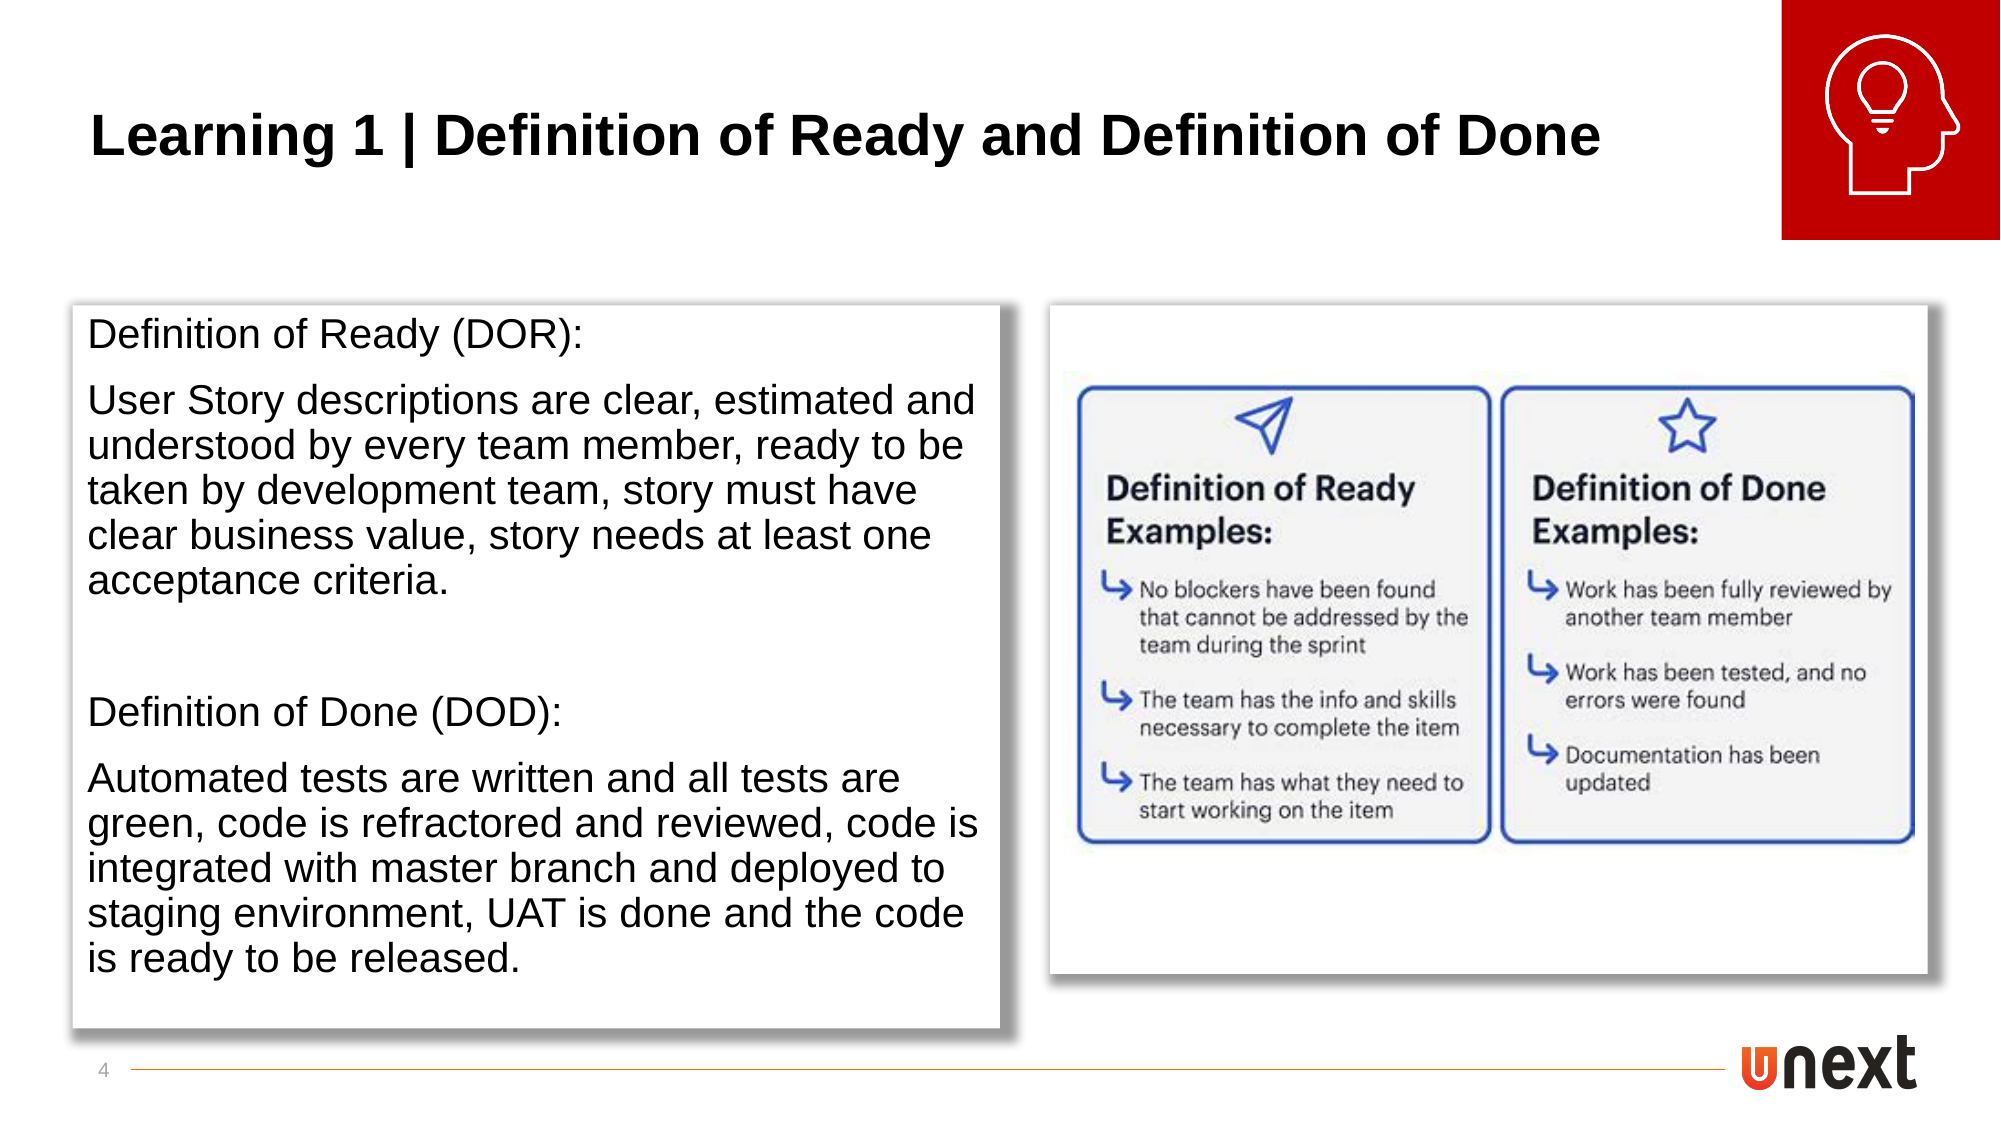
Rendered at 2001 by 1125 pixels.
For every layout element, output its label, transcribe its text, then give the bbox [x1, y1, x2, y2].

slide_number 4 [48, 1047, 110, 1091]
picture [1063, 371, 1915, 857]
picture [1742, 1035, 1917, 1090]
text_box [1050, 305, 1928, 974]
text_box [1781, 0, 2000, 241]
picture [1797, 23, 1988, 214]
text_box Definition of Ready (DOR): User Story descriptions are clear, estimated and understood by every team member, ready to be taken by development team, story must have clear business value, story needs at least one acceptance criteria. Definition of Done (DOD): Automated tests are written and all tests are green, code is refractored and reviewed, code is integrated with master branch and deployed to staging environment, UAT is done and the code is ready to be released. [72, 305, 1000, 1029]
title Learning 1 | Definition of Ready and Definition of Done [76, 78, 1797, 196]
